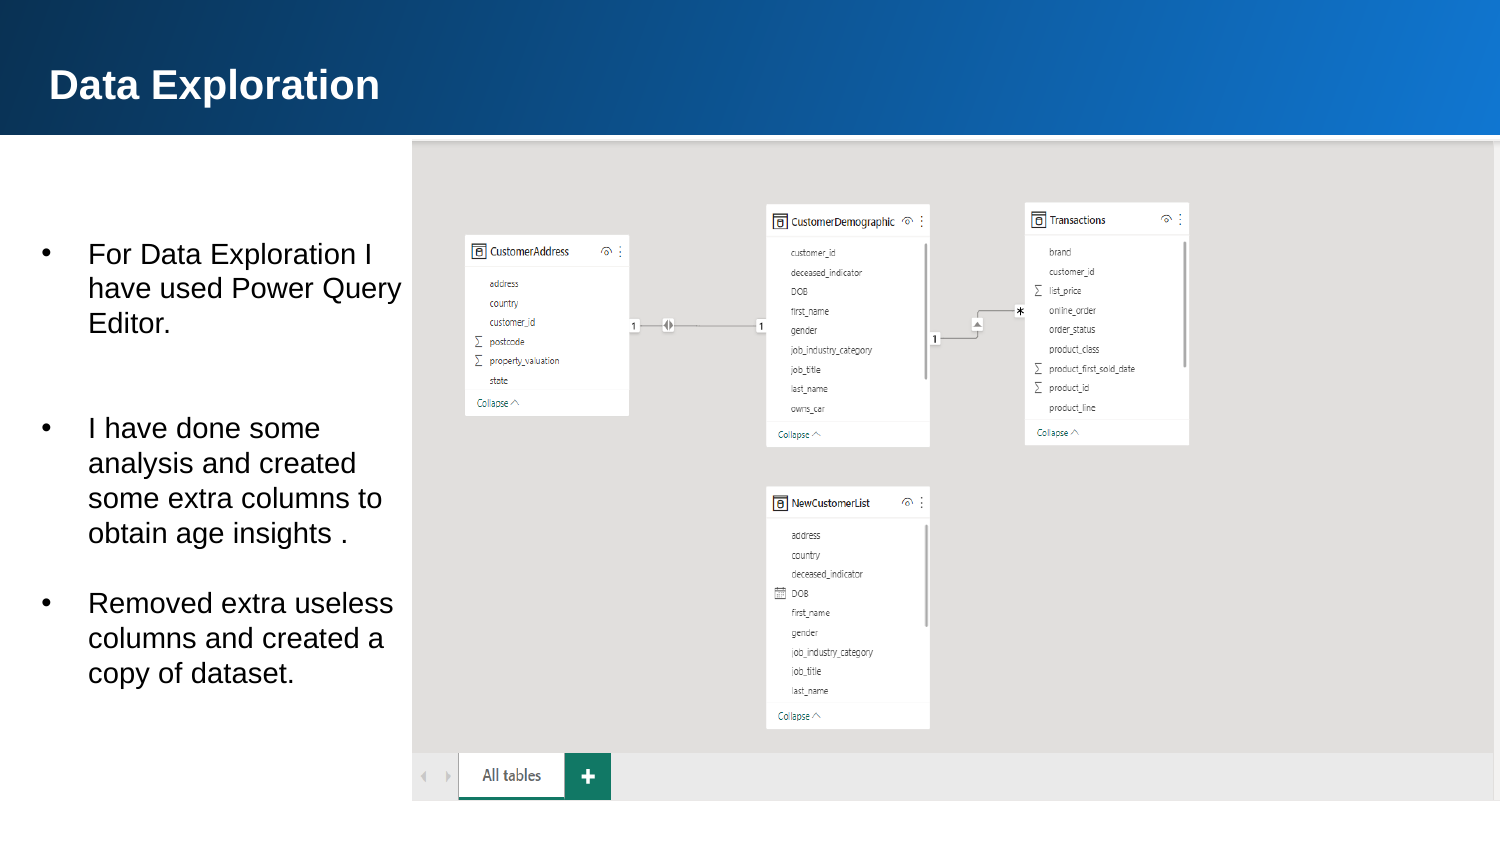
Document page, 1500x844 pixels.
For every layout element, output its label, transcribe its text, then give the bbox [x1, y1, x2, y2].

picture [412, 139, 1500, 801]
text_box Data Exploration [33, 43, 1439, 124]
text_box [0, 0, 1500, 135]
text_box For Data Exploration I have used Power Query Editor. I have done some analysis and created some extra columns to obtain age insights . Removed extra useless columns and created a copy of dataset. [33, 227, 406, 732]
